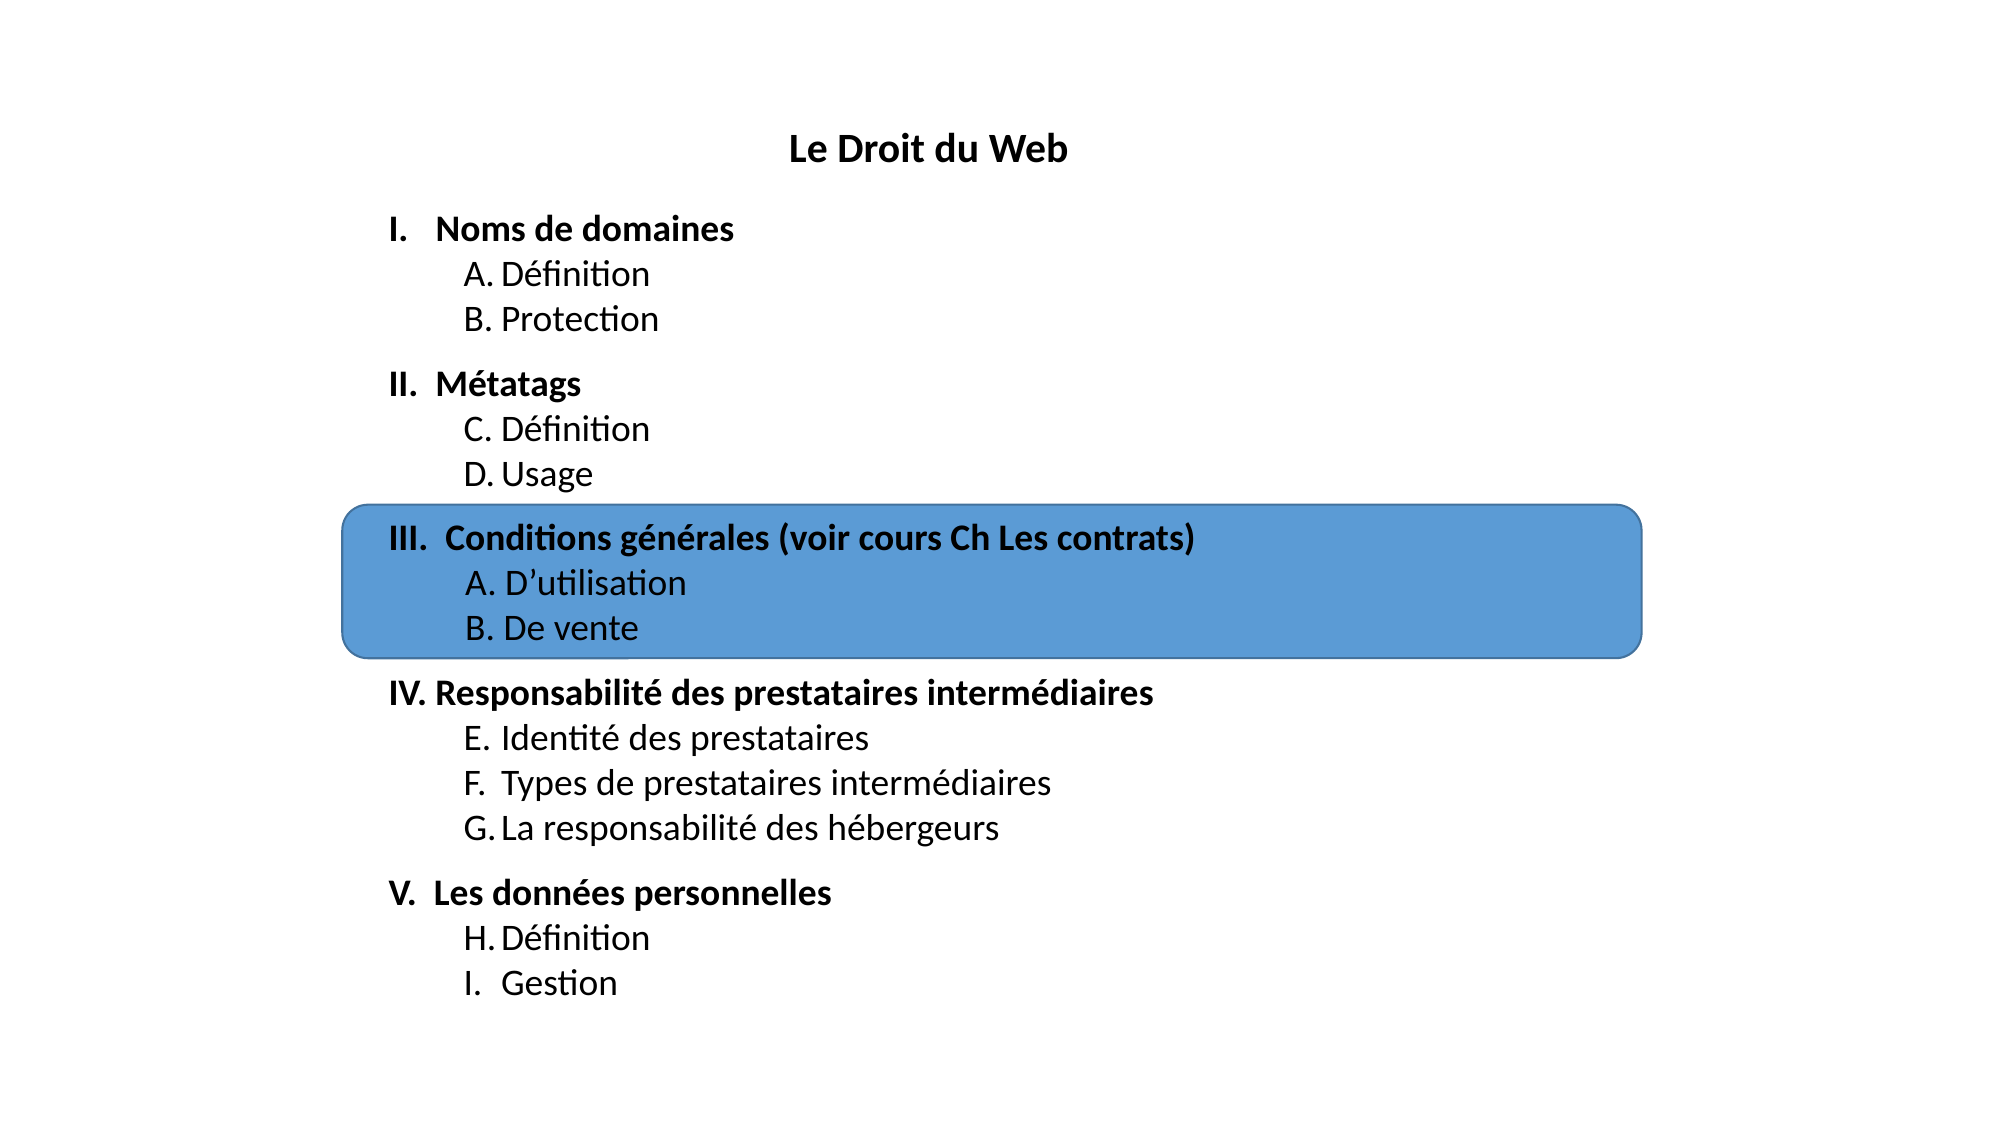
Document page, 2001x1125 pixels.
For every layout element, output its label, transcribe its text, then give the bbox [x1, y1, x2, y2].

text_box Le Droit du Web Noms de domaines Définition Protection II. Métatags Définition Usage III. Conditions générales (voir cours Ch Les contrats) A. D’utilisation B. De vente IV. Responsabilité des prestataires intermédiaires Identité des prestataires Types de prestataires intermédiaires La responsabilité des hébergeurs V. Les données personnelles Définition Gestion [373, 113, 1485, 1116]
text_box [1485, 503, 1643, 660]
text_box [341, 503, 373, 660]
